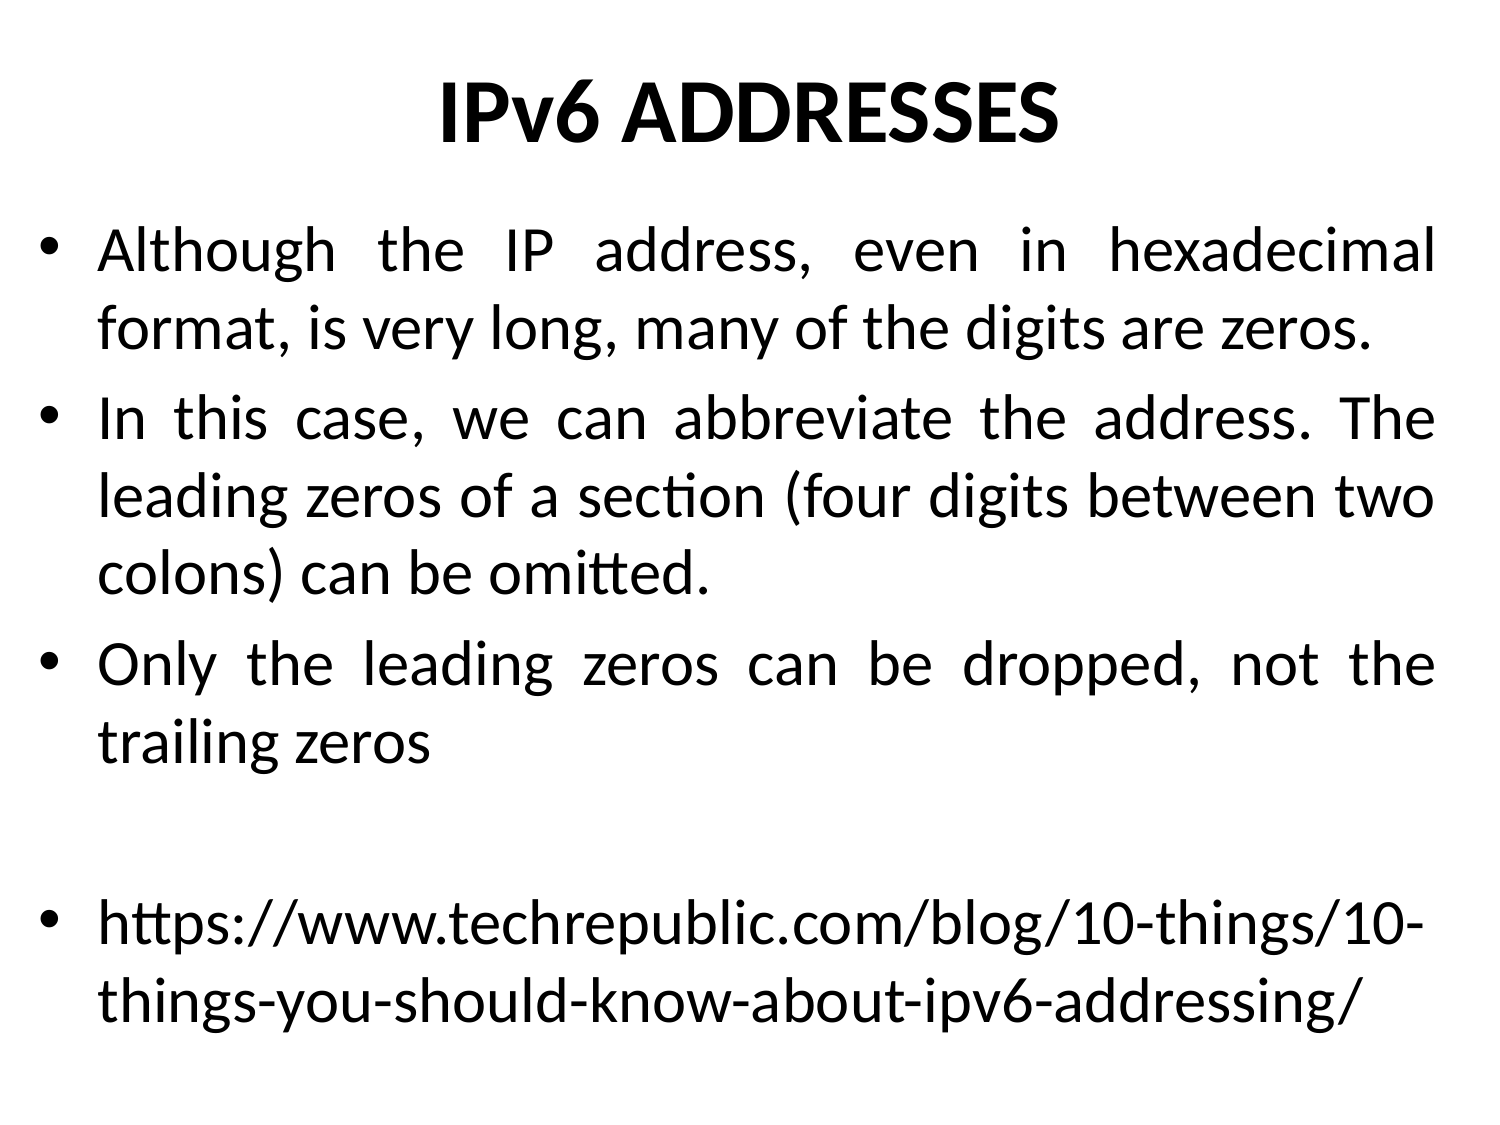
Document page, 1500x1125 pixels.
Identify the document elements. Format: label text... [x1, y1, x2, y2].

list Although the IP address, even in hexadecimal format, is very long, many of the digits are zeros. In this case, we can abbreviate the address. The leading zeros of a section (four digits between two colons) can be omitted. Only the leading zeros can be dropped, not the trailing zeros https://www.techrepublic.com/blog/10-things/10-things-you-should-know-about-ipv6-addressing/ [23, 199, 1454, 1067]
title IPv6 ADDRESSES [75, 11, 1425, 199]
